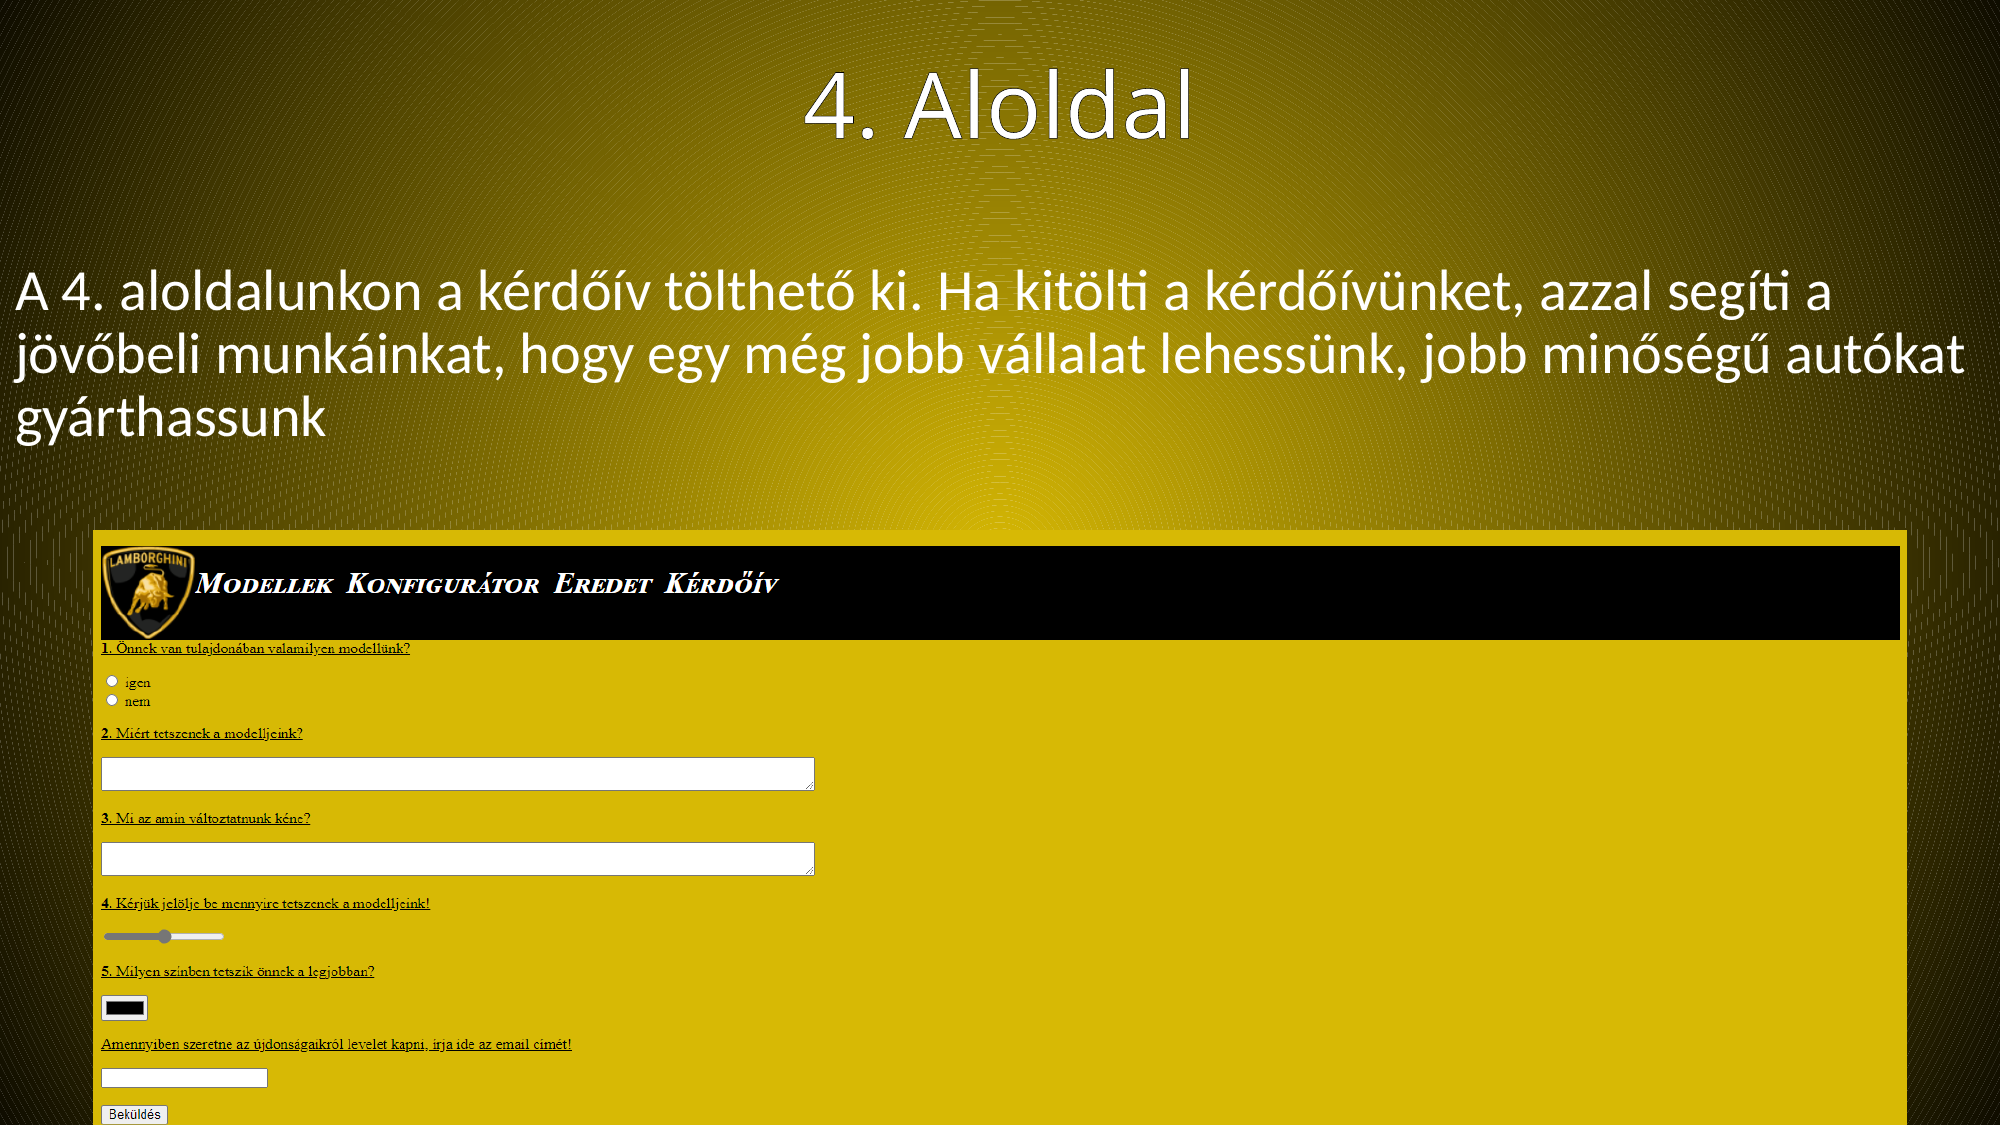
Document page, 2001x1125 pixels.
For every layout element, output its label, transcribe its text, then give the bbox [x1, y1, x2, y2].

picture [93, 530, 1907, 1125]
list A 4. aloldalunkon a kérdőív tölthető ki. Ha kitölti a kérdőívünket, azzal segíti a jövőbeli munkáinkat, hogy egy még jobb vállalat lehessünk, jobb minőségű autókat gyárthassunk [0, 252, 2000, 967]
title 4. Aloldal [137, 0, 1863, 218]
